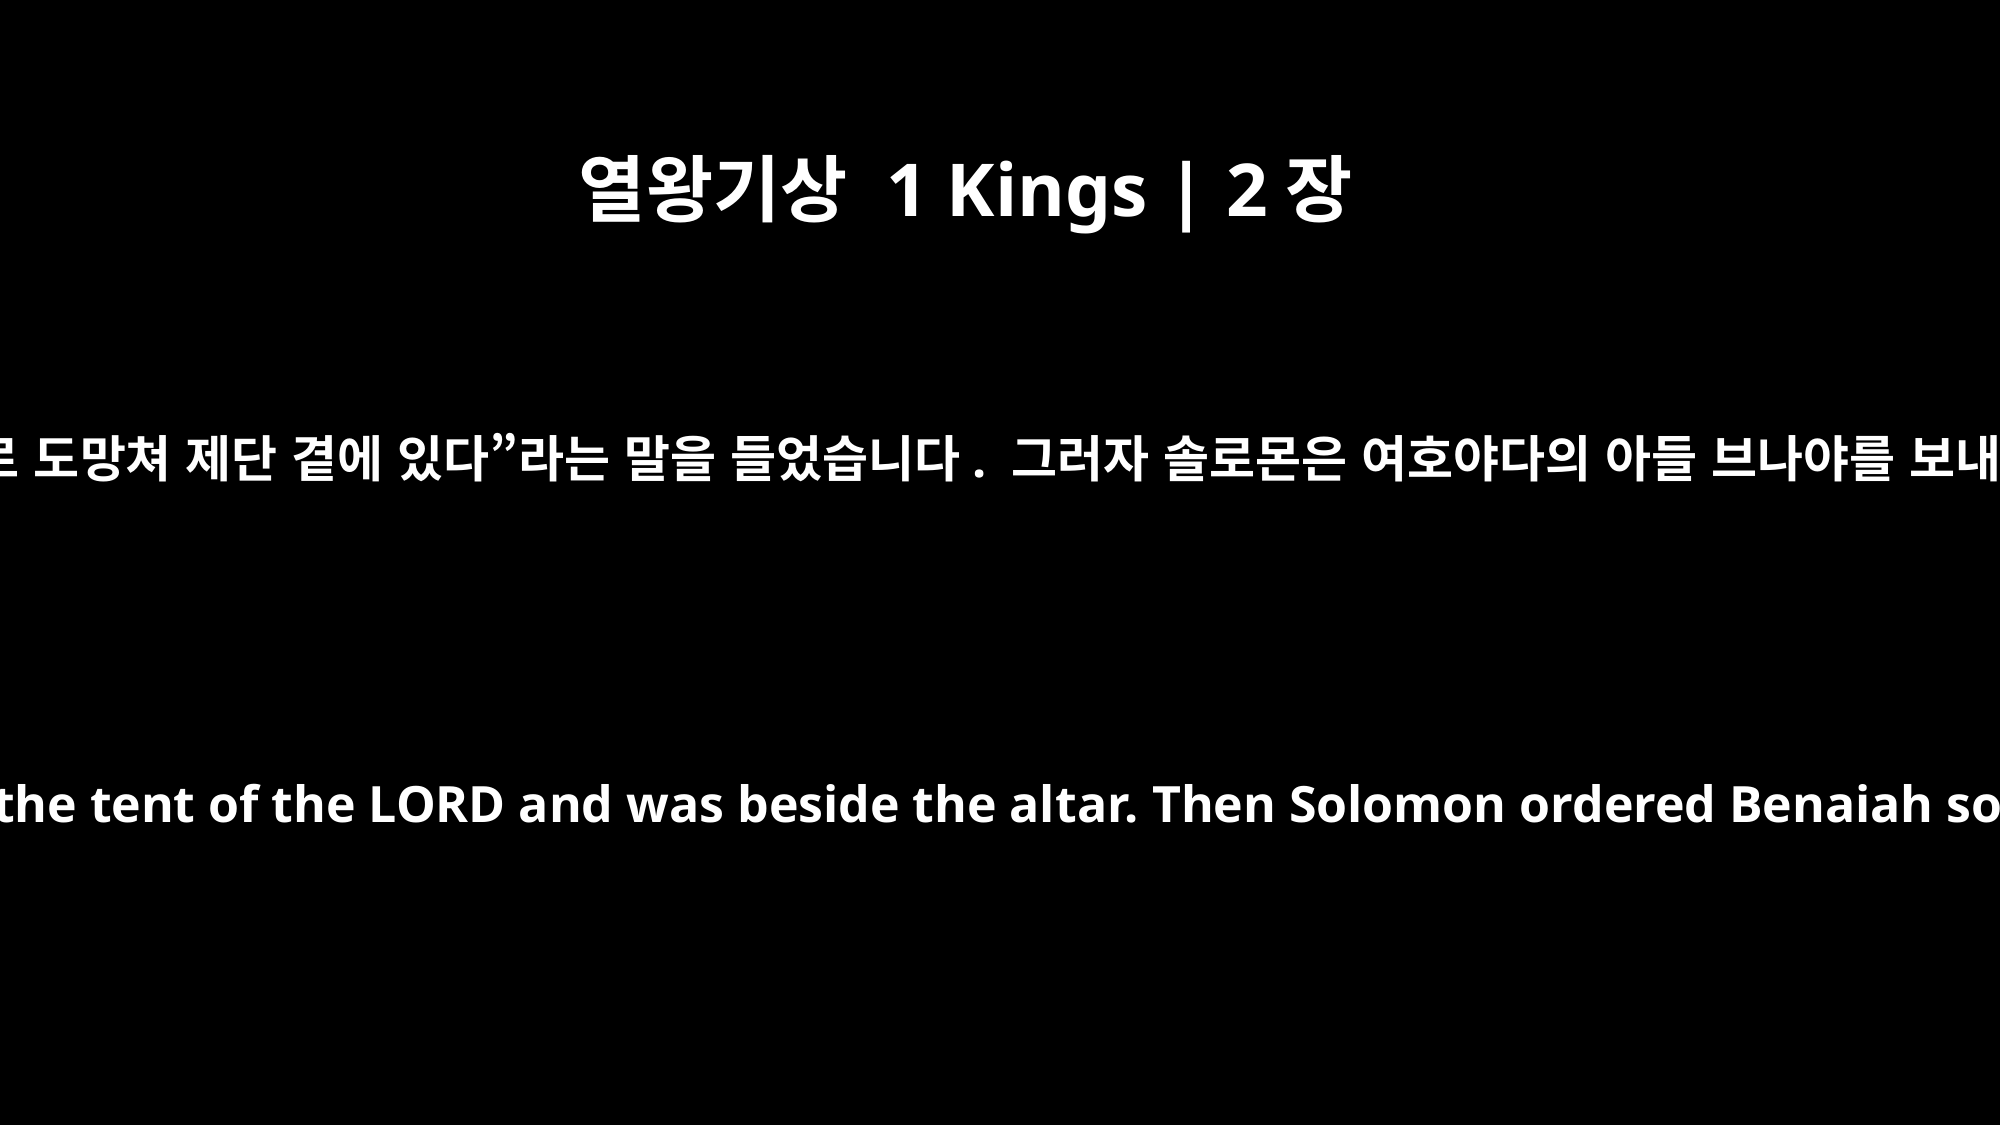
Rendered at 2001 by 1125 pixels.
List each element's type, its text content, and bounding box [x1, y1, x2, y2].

text_box 29 솔로몬 왕은 “요압이 여호와의 장막으로 도망쳐 제단 곁에 있다”라는 말을 들었습니다. 그러자 솔로몬은 여호야다의 아들 브나야를 보내며 말했습니다. “가서 그를 쳐라!” [0, 359, 2000, 495]
text_box 열왕기상 1 Kings | 2장 [564, 136, 1368, 239]
text_box King Solomon was told that Joab had fled to the tent of the LORD and was beside the altar. Then Solomon ordered Benaiah son of Jehoiada, "Go, strike him down!" [0, 764, 2000, 840]
